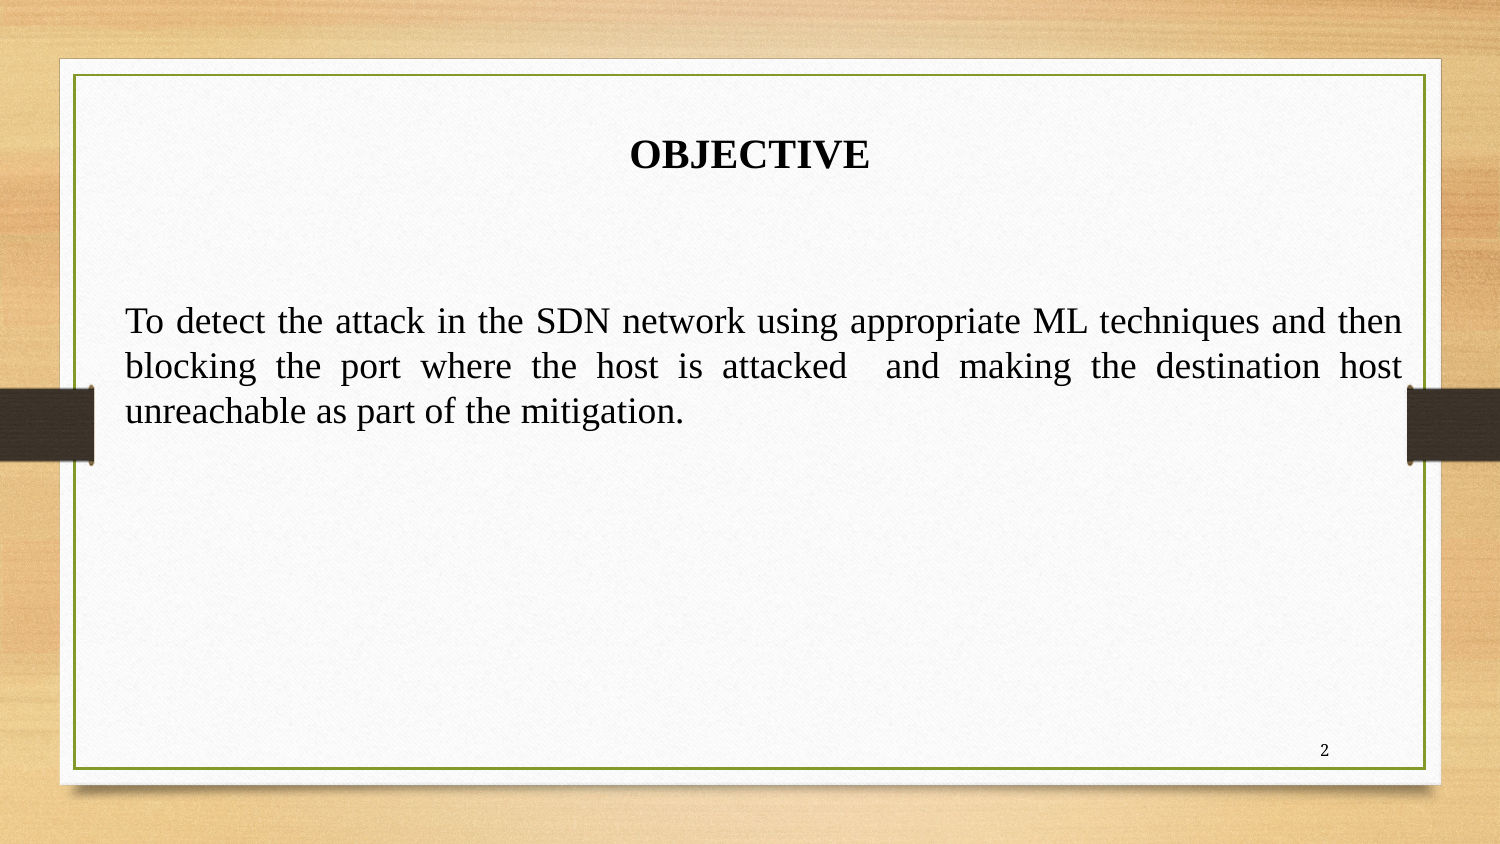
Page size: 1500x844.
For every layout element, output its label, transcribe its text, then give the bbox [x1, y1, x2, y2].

title OBJECTIVE [159, 75, 1341, 228]
list To detect the attack in the SDN network using appropriate ML techniques and then blocking the port where the host is attacked and making the destination host unreachable as part of the mitigation. [113, 290, 1416, 777]
slide_number ‹#› [1273, 734, 1341, 769]
picture [0, 0, 1500, 844]
